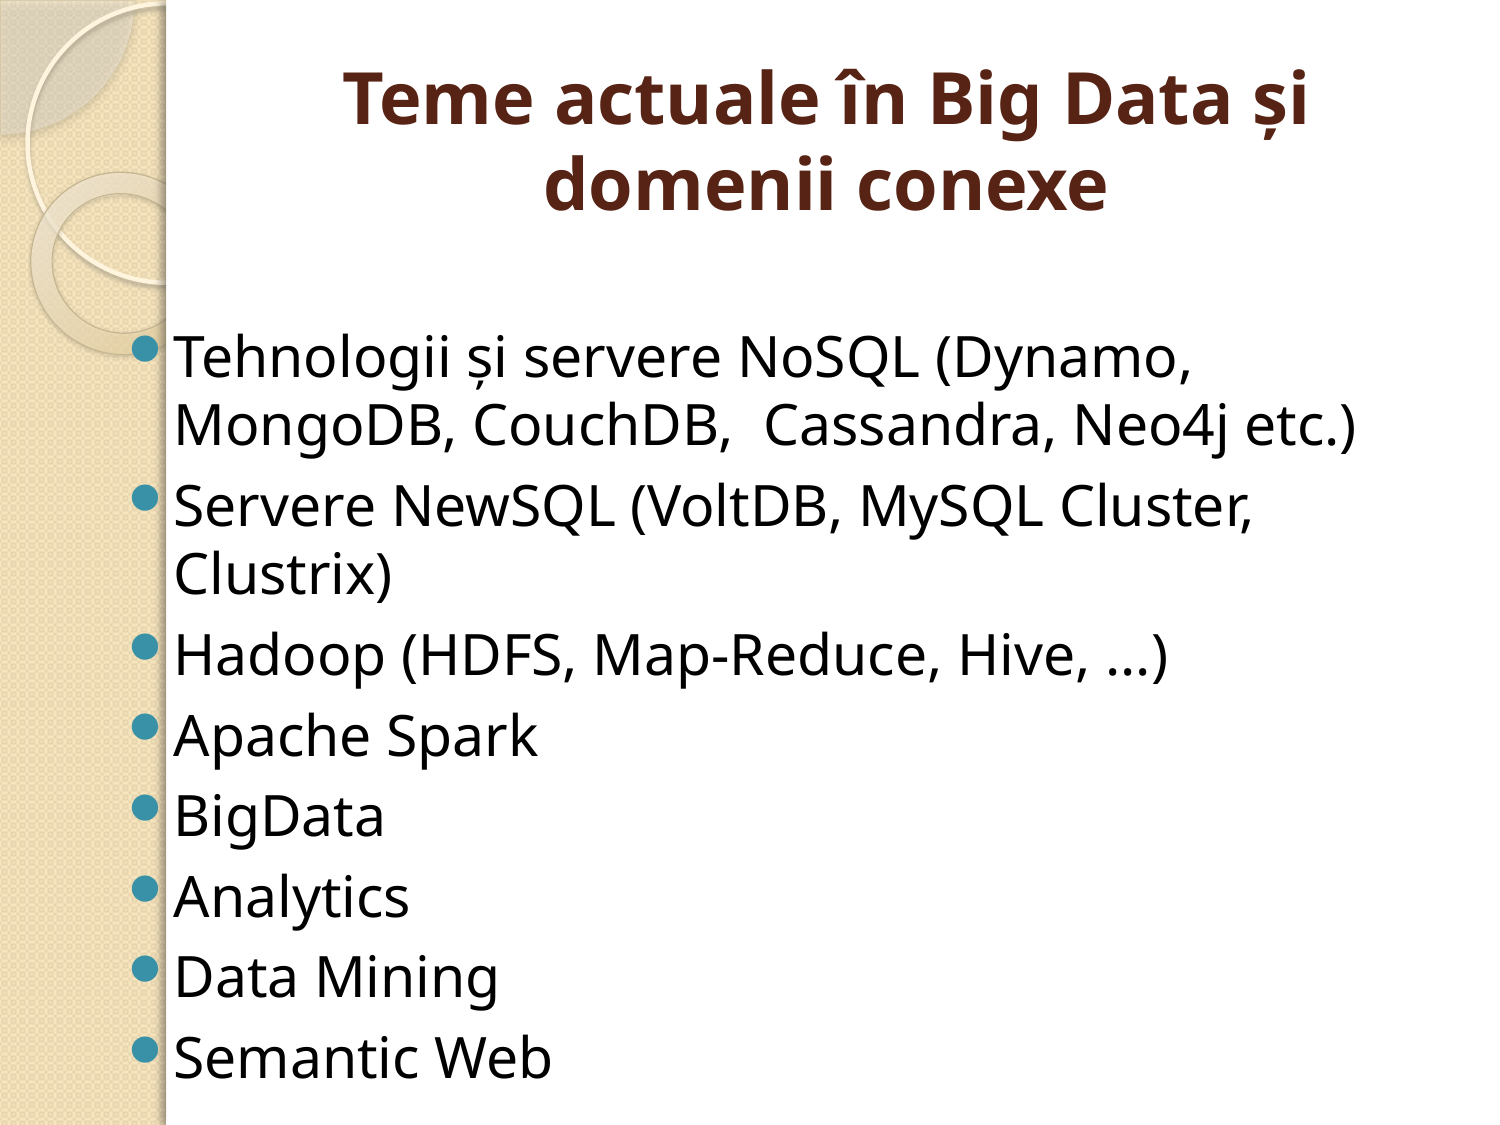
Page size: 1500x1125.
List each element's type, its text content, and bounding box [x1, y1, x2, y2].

title Teme actuale în Big Data și domenii conexe [187, 45, 1466, 233]
list Tehnologii şi servere NoSQL (Dynamo, MongoDB, CouchDB, Cassandra, Neo4j etc.) Servere NewSQL (VoltDB, MySQL Cluster, Clustrix) Hadoop (HDFS, Map-Reduce, Hive, ...) Apache Spark BigData Analytics Data Mining Semantic Web [99, 312, 1466, 1101]
